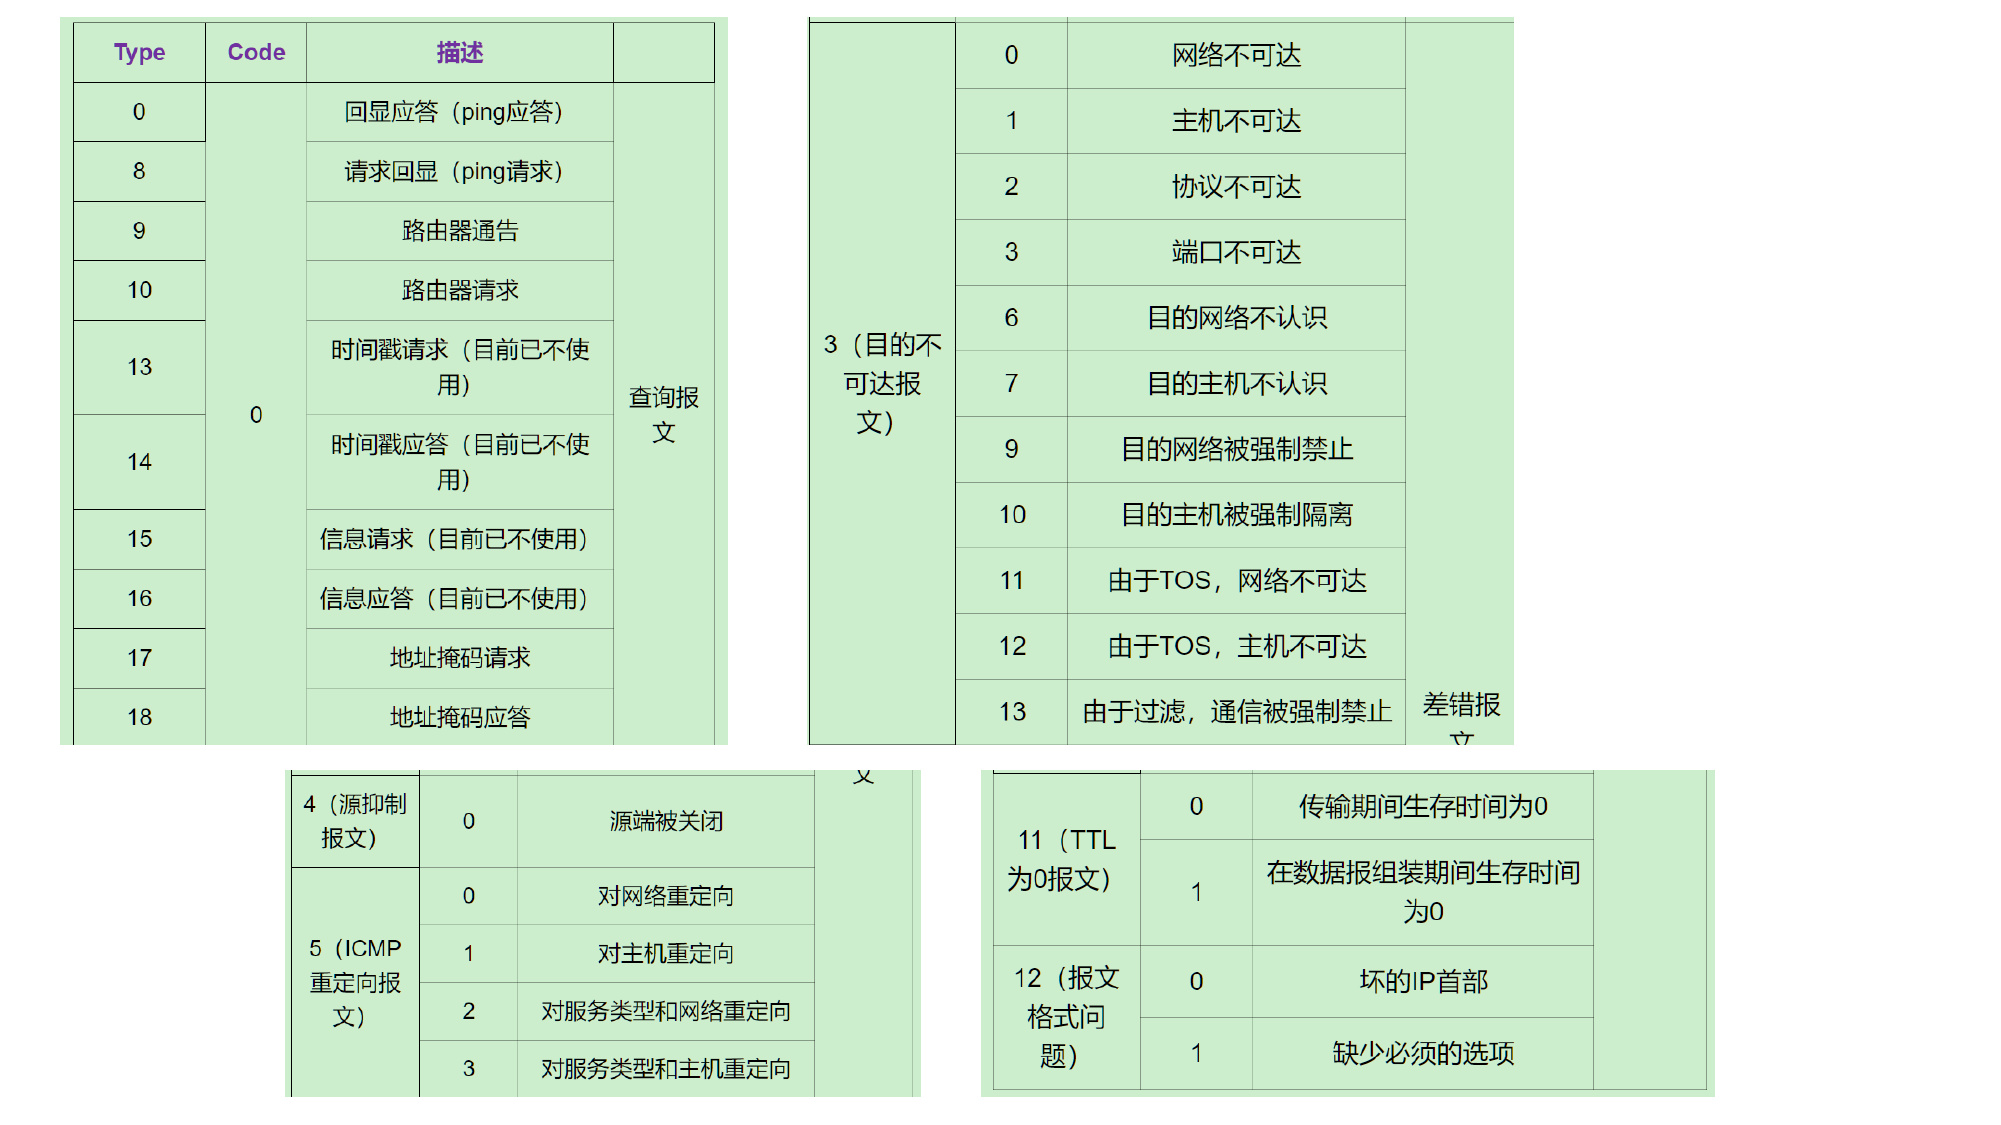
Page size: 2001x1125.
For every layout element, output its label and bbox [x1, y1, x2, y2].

picture [981, 770, 1715, 1097]
picture [807, 17, 1514, 745]
picture [285, 770, 921, 1097]
picture [59, 17, 728, 745]
